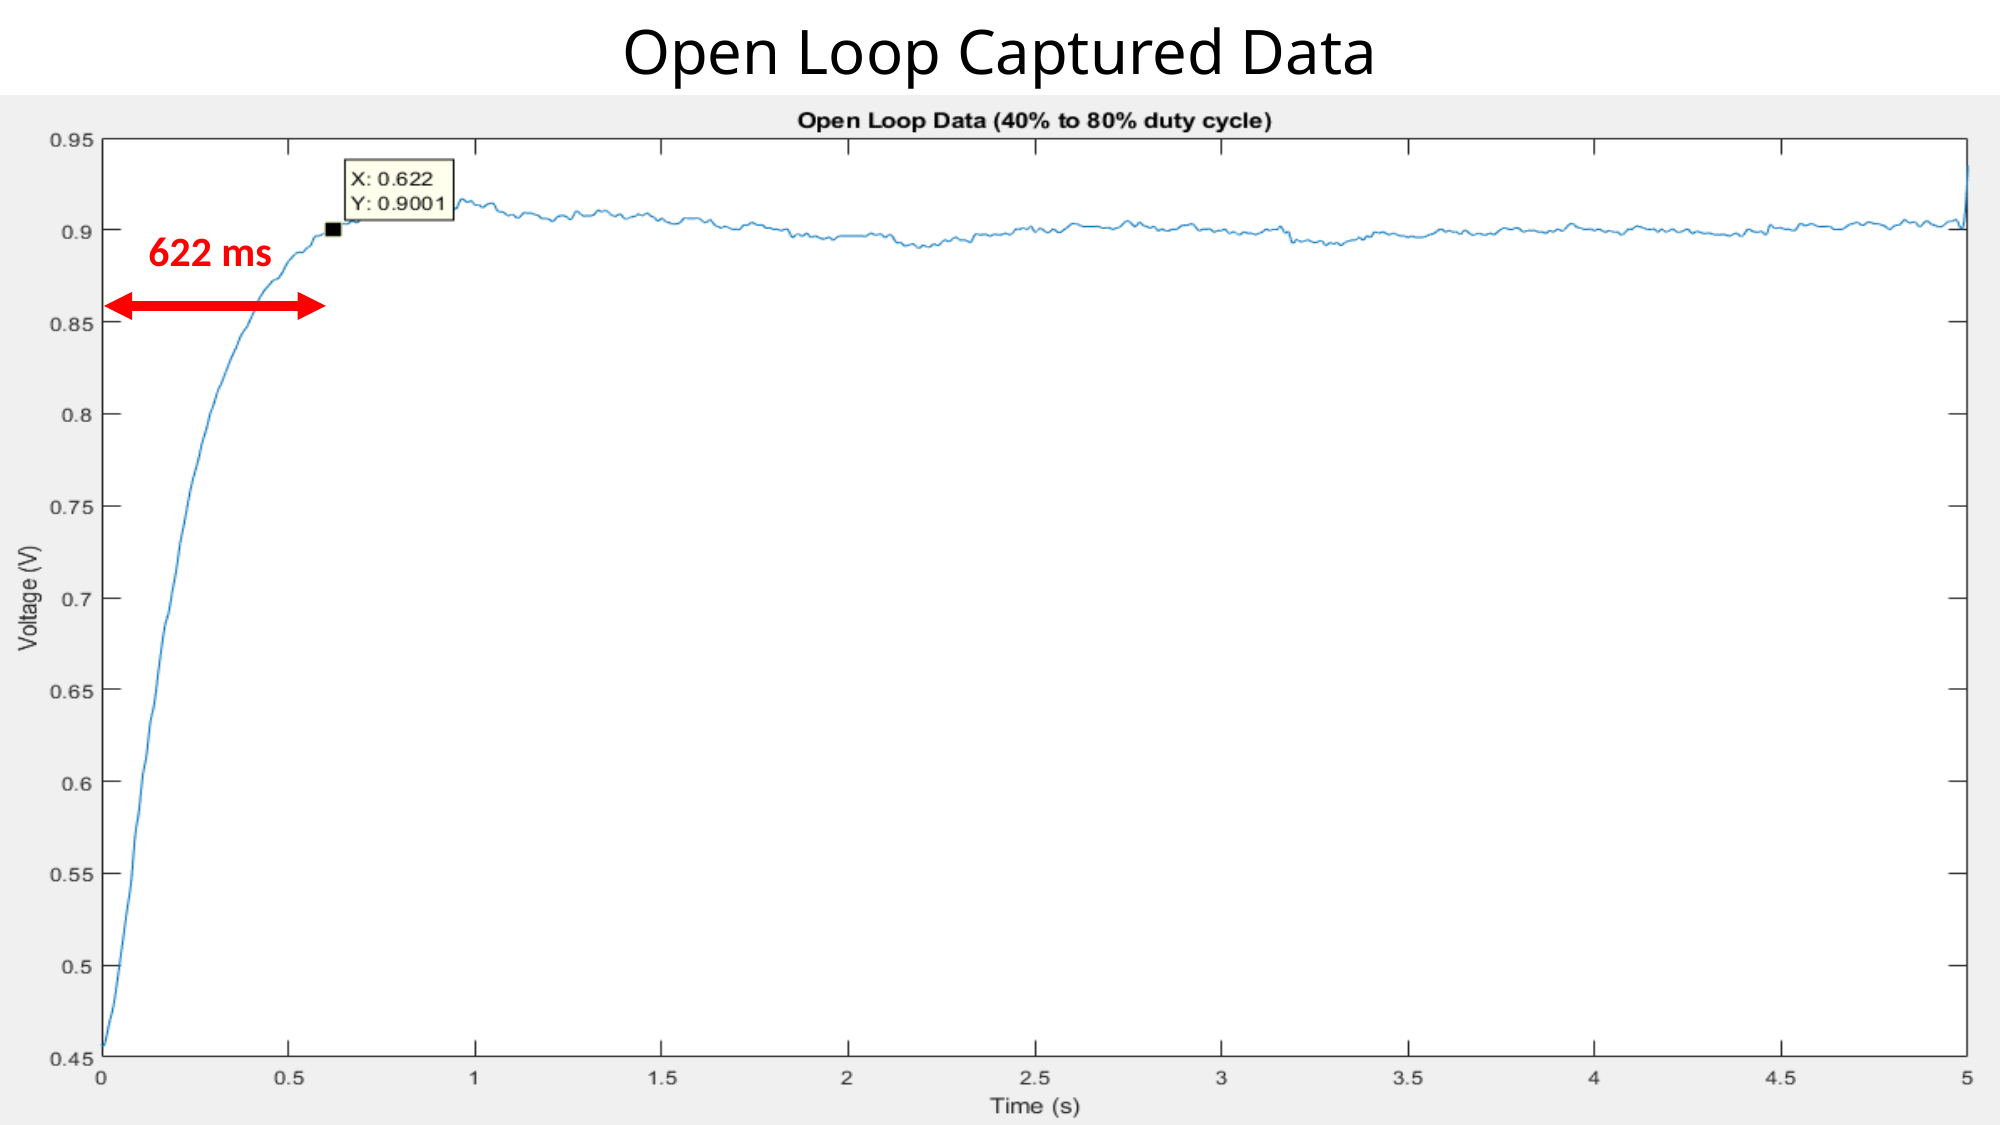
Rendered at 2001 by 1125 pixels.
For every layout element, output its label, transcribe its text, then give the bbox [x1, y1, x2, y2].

title Open Loop Captured Data [133, 13, 1867, 95]
picture [0, 95, 2000, 1125]
